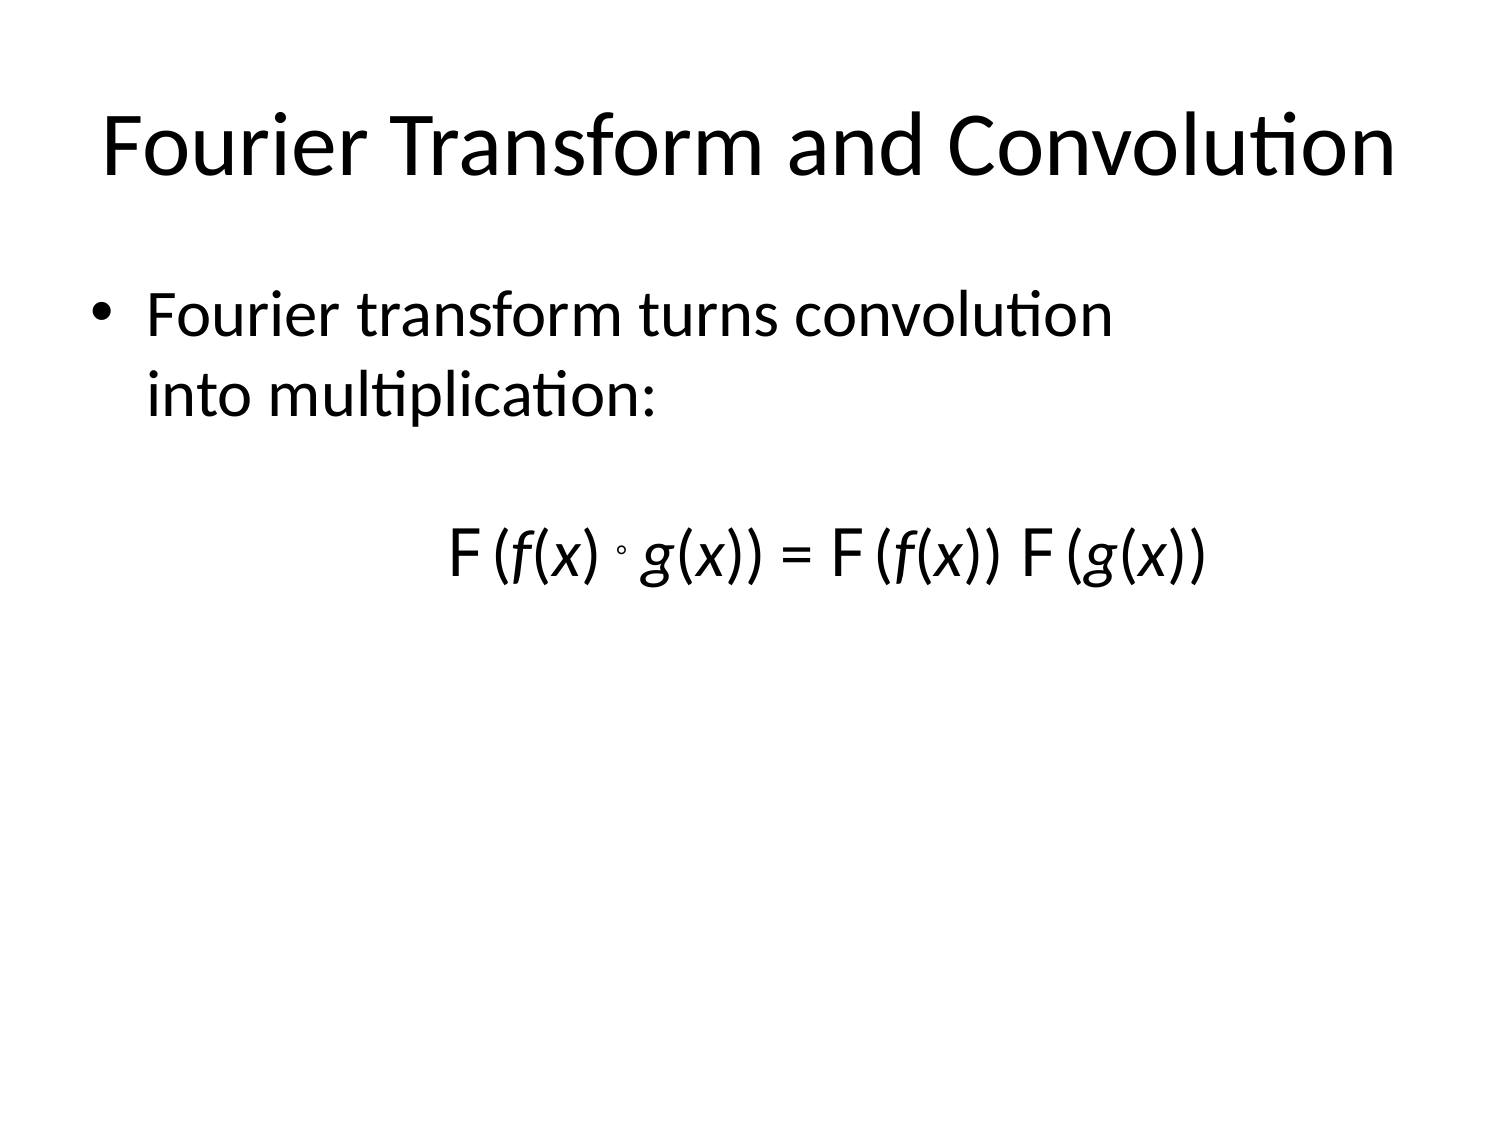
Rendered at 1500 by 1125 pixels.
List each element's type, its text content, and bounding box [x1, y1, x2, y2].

title Fourier Transform and Convolution [75, 45, 1425, 233]
list Fourier transform turns convolution into multiplication: F (f(x)  g(x)) = F (f(x)) F (g(x)) [75, 262, 1425, 1005]
